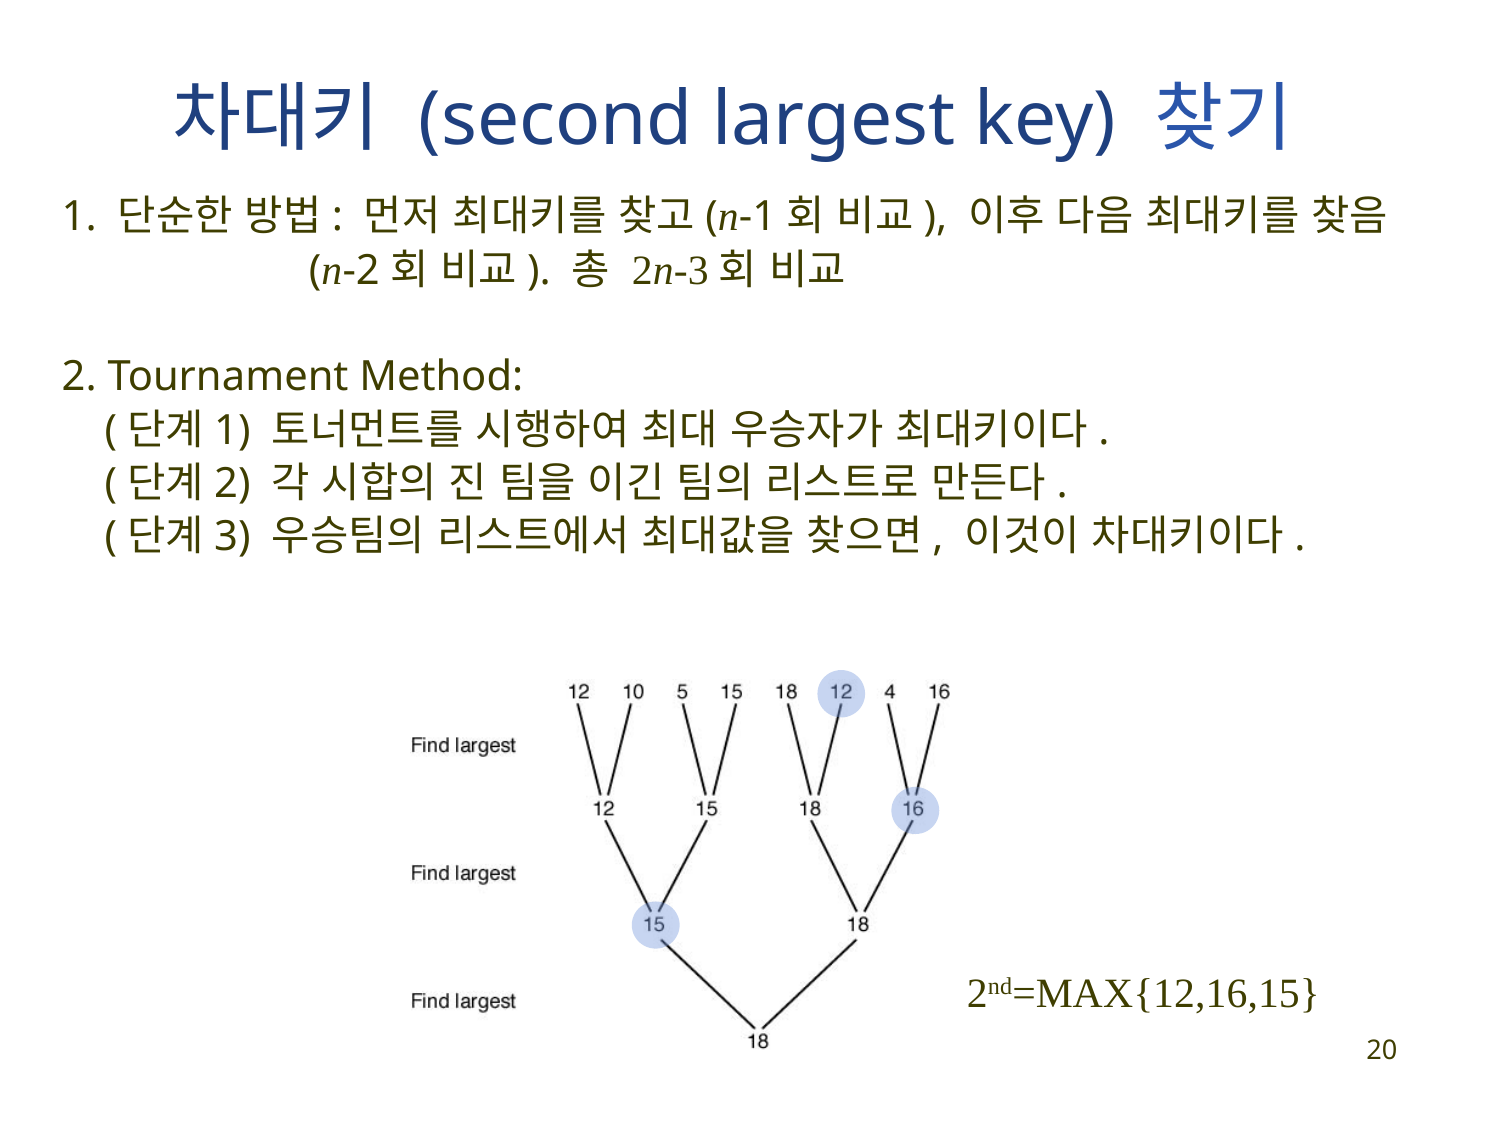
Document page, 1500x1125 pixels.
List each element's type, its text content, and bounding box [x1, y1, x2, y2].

text_box 차대키 (second largest key) 찾기 [46, 58, 1418, 172]
text_box 2nd=MAX{12,16,15} [955, 964, 1336, 1024]
text_box 1. 단순한 방법: 먼저 최대키를 찾고(n-1회 비교), 이후 다음 최대키를 찾음 (n-2회 비교). 총 2n-3회 비교 2. Tournament Method: (단계1) 토너먼트를 시행하여 최대 우승자가 최대키이다. (단계2) 각 시합의 진 팀을 이긴 팀의 리스트로 만든다. (단계3) 우승팀의 리스트에서 최대값을 찾으면, 이것이 차대키이다. [46, 187, 1477, 568]
text_box [823, 670, 860, 678]
picture [409, 679, 950, 1053]
slide_number 20 [1099, 1024, 1413, 1101]
